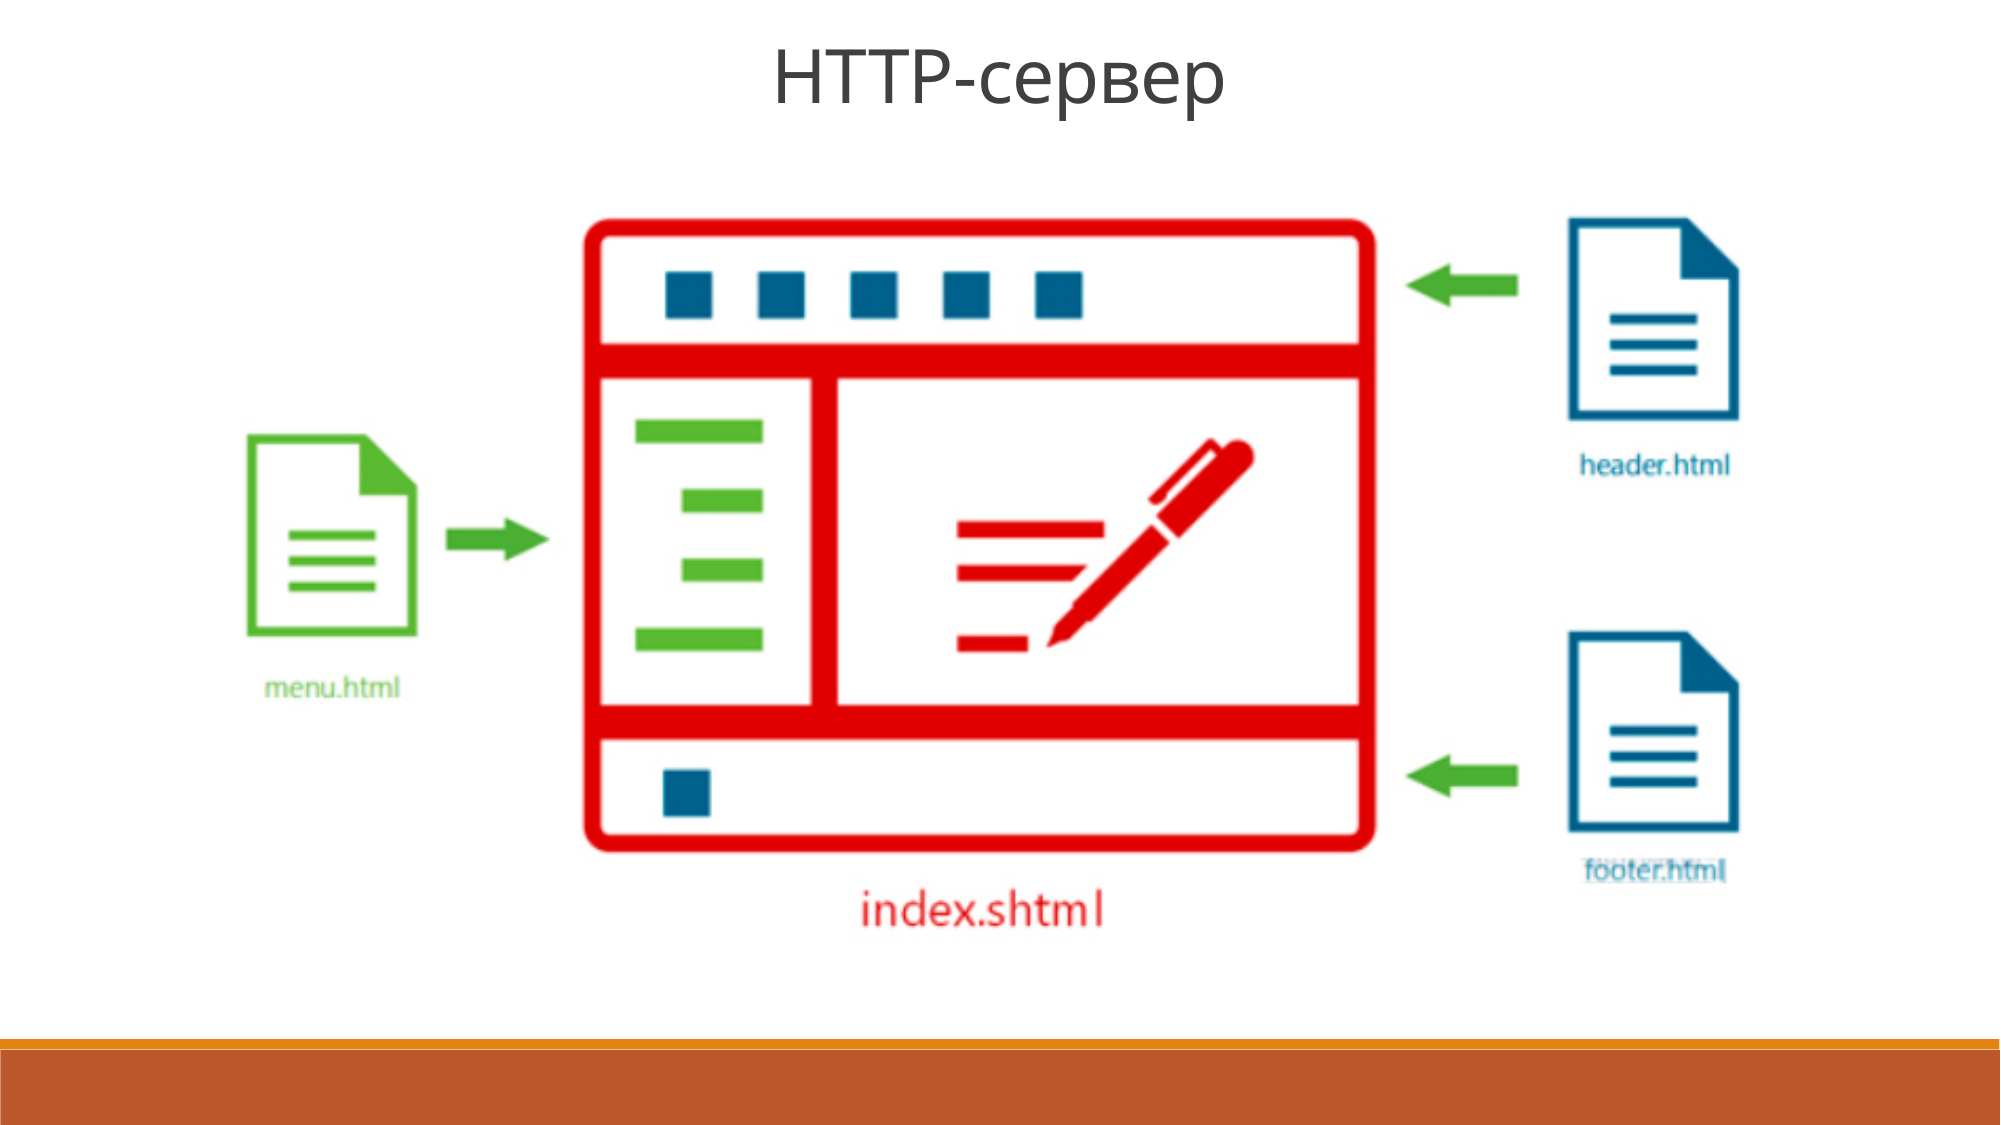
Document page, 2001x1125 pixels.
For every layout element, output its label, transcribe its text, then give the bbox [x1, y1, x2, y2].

picture [209, 183, 1791, 942]
text_box HTTP-сервер [174, 35, 1825, 205]
text_box [190, 18, 1829, 1044]
